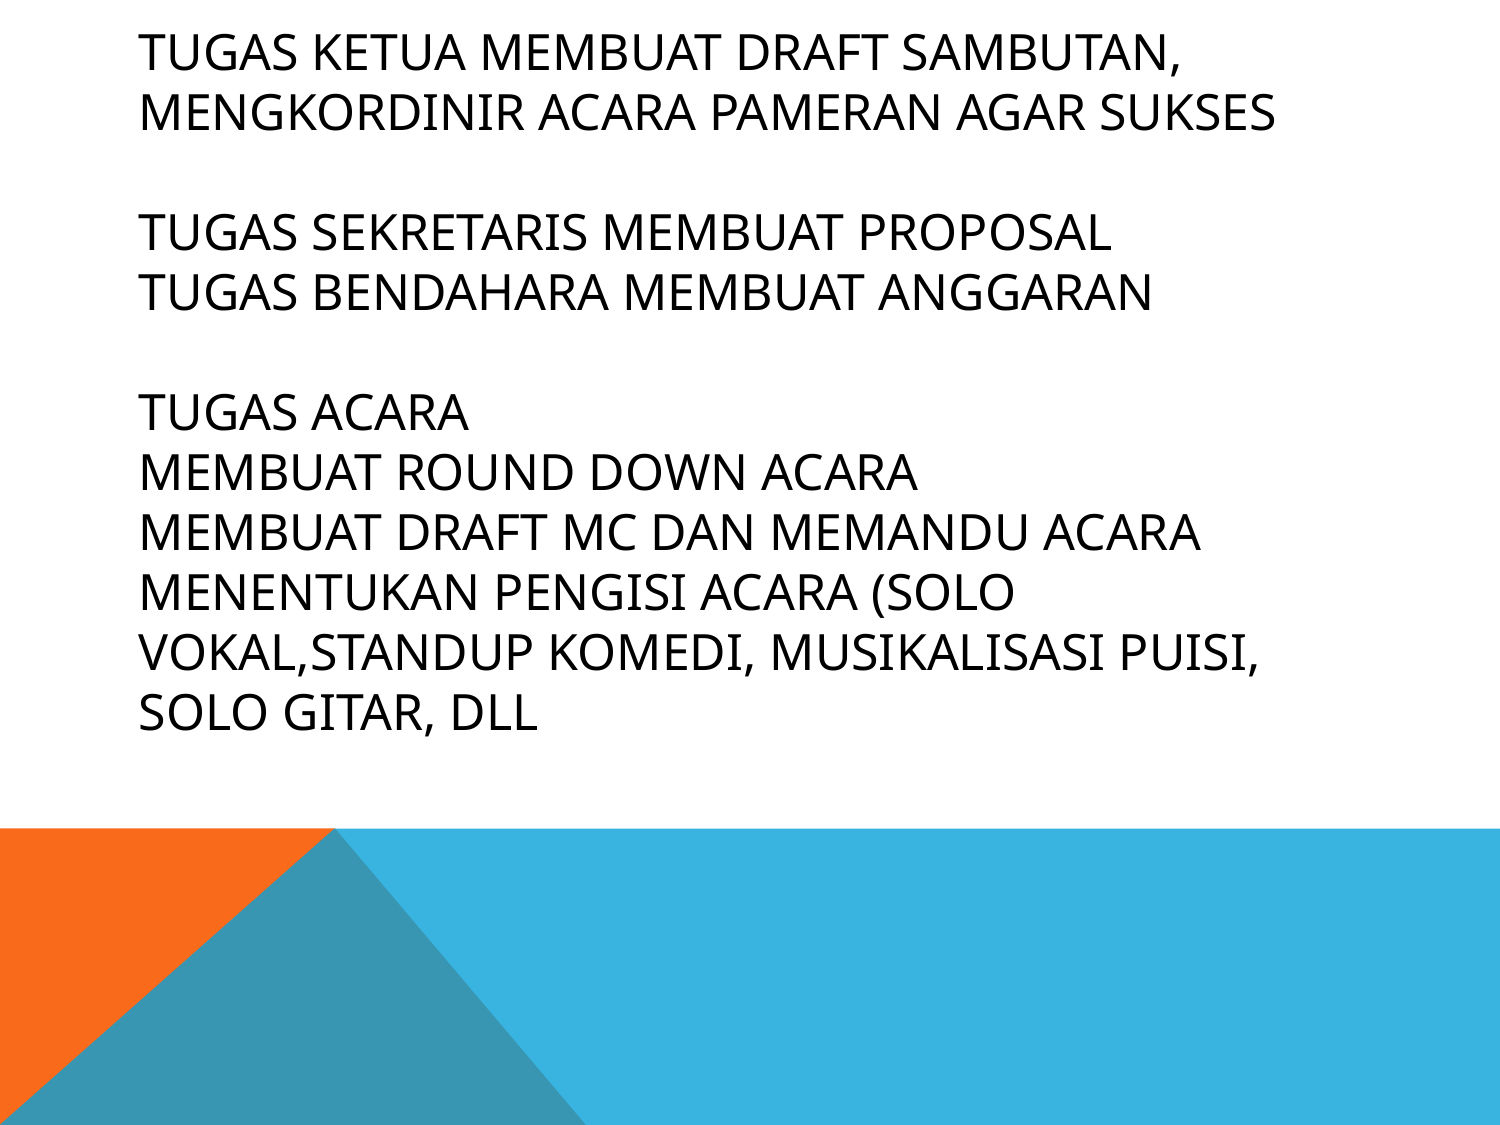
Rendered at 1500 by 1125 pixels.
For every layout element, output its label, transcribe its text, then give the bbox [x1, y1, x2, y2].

title TUGAS KETUA MEMBUAT DRAFT SAMBUTAN, MENGKORDINIR ACARA PAMERAN AGAR SUKSES TUGAS SEKRETARIS MEMBUAT PROPOSAL TUGAS BENDAHARA MEMBUAT ANGGARAN TUGAS ACARA MEMBUAT ROUND DOWN ACARA MEMBUAT DRAFT MC DAN MEMANDU ACARA MENENTUKAN PENGISI ACARA (SOLO VOKAL,STANDUP KOMEDI, MUSIKALISASI PUISI, SOLO GITAR, DLL [123, 125, 1358, 216]
